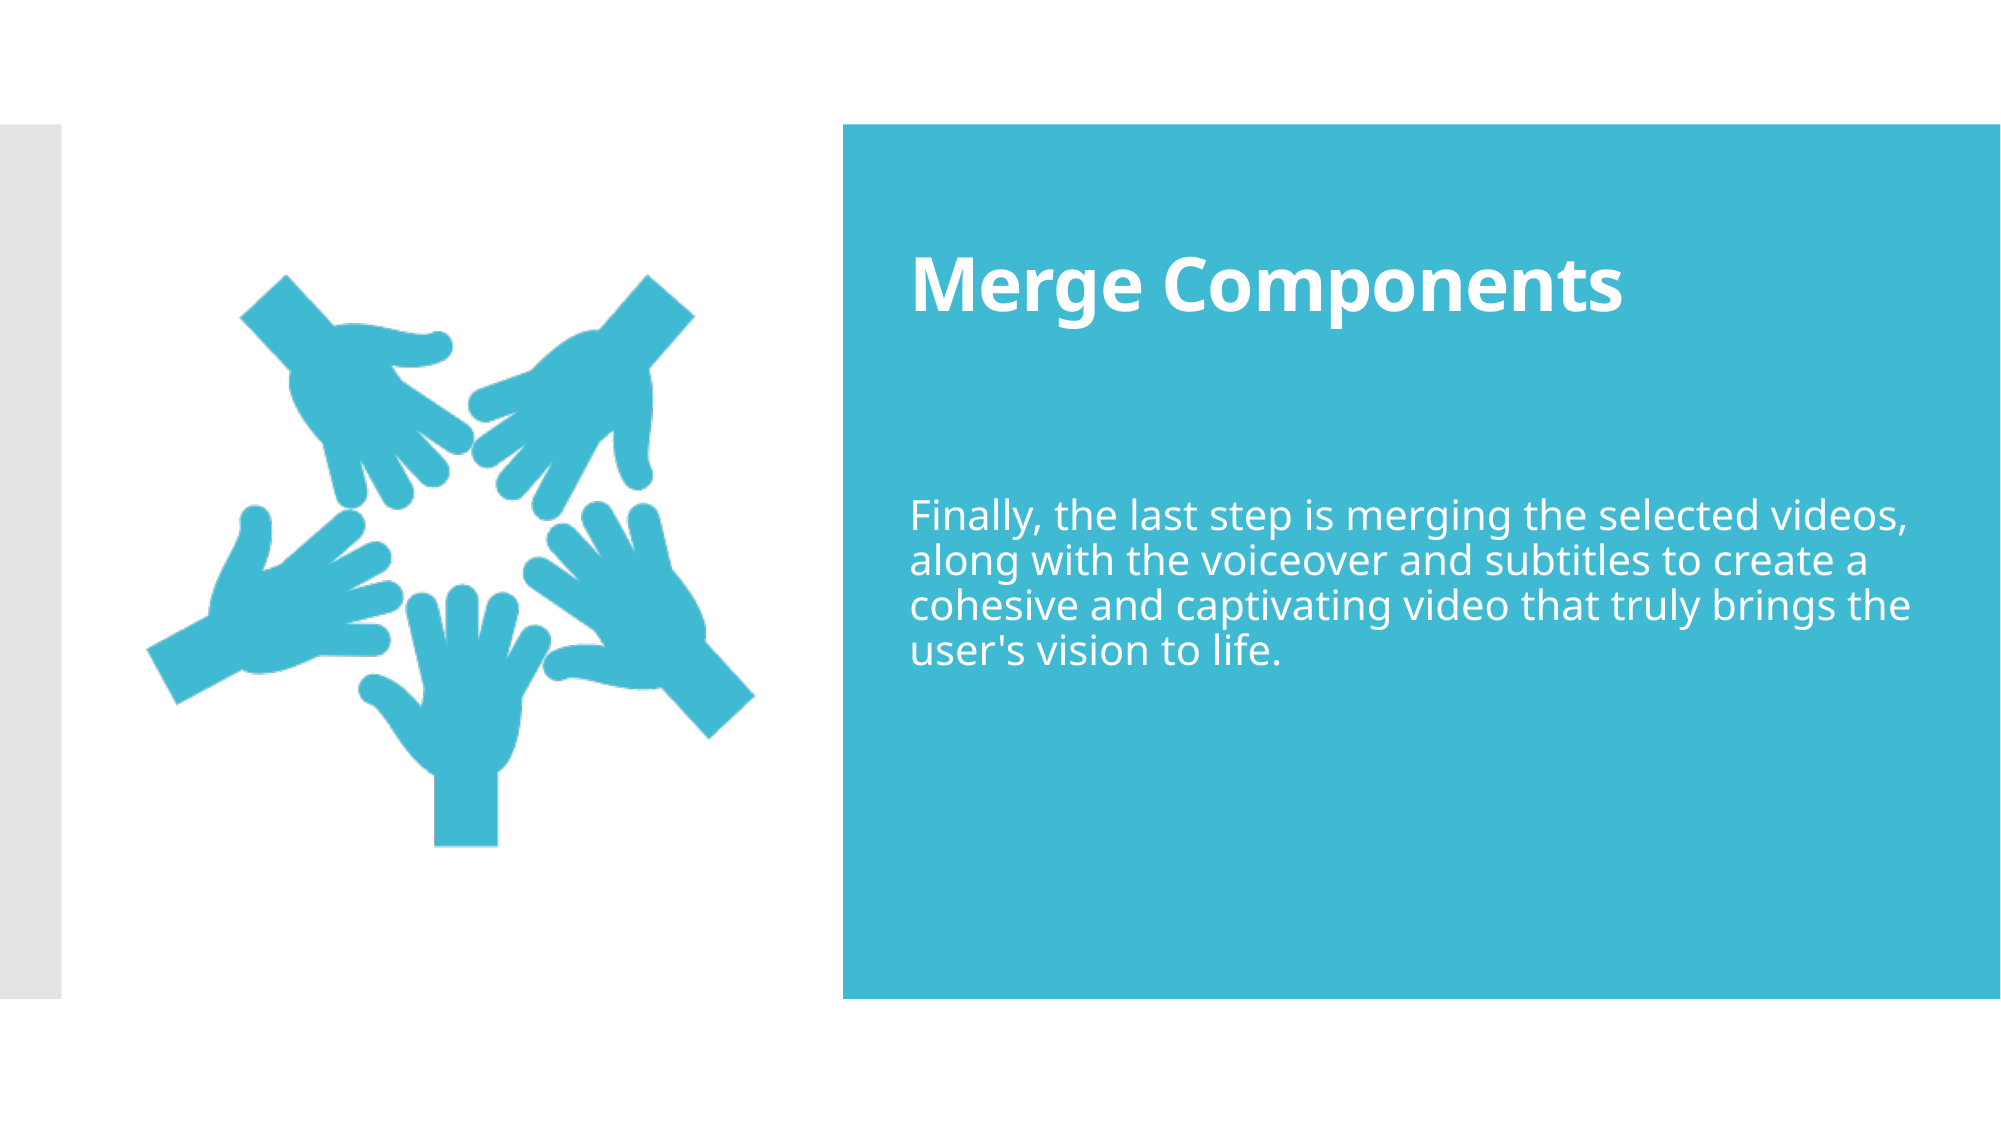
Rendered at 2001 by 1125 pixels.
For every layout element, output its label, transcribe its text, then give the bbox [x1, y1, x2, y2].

title Merge Components [894, 184, 1953, 391]
picture [140, 251, 762, 872]
text_box [842, 124, 2000, 1000]
text_box [0, 124, 63, 1000]
list Finally, the last step is merging the selected videos, along with the voiceover and subtitles to create a cohesive and captivating video that truly brings the user's vision to life. [894, 486, 1953, 949]
text_box [0, 0, 2000, 1125]
